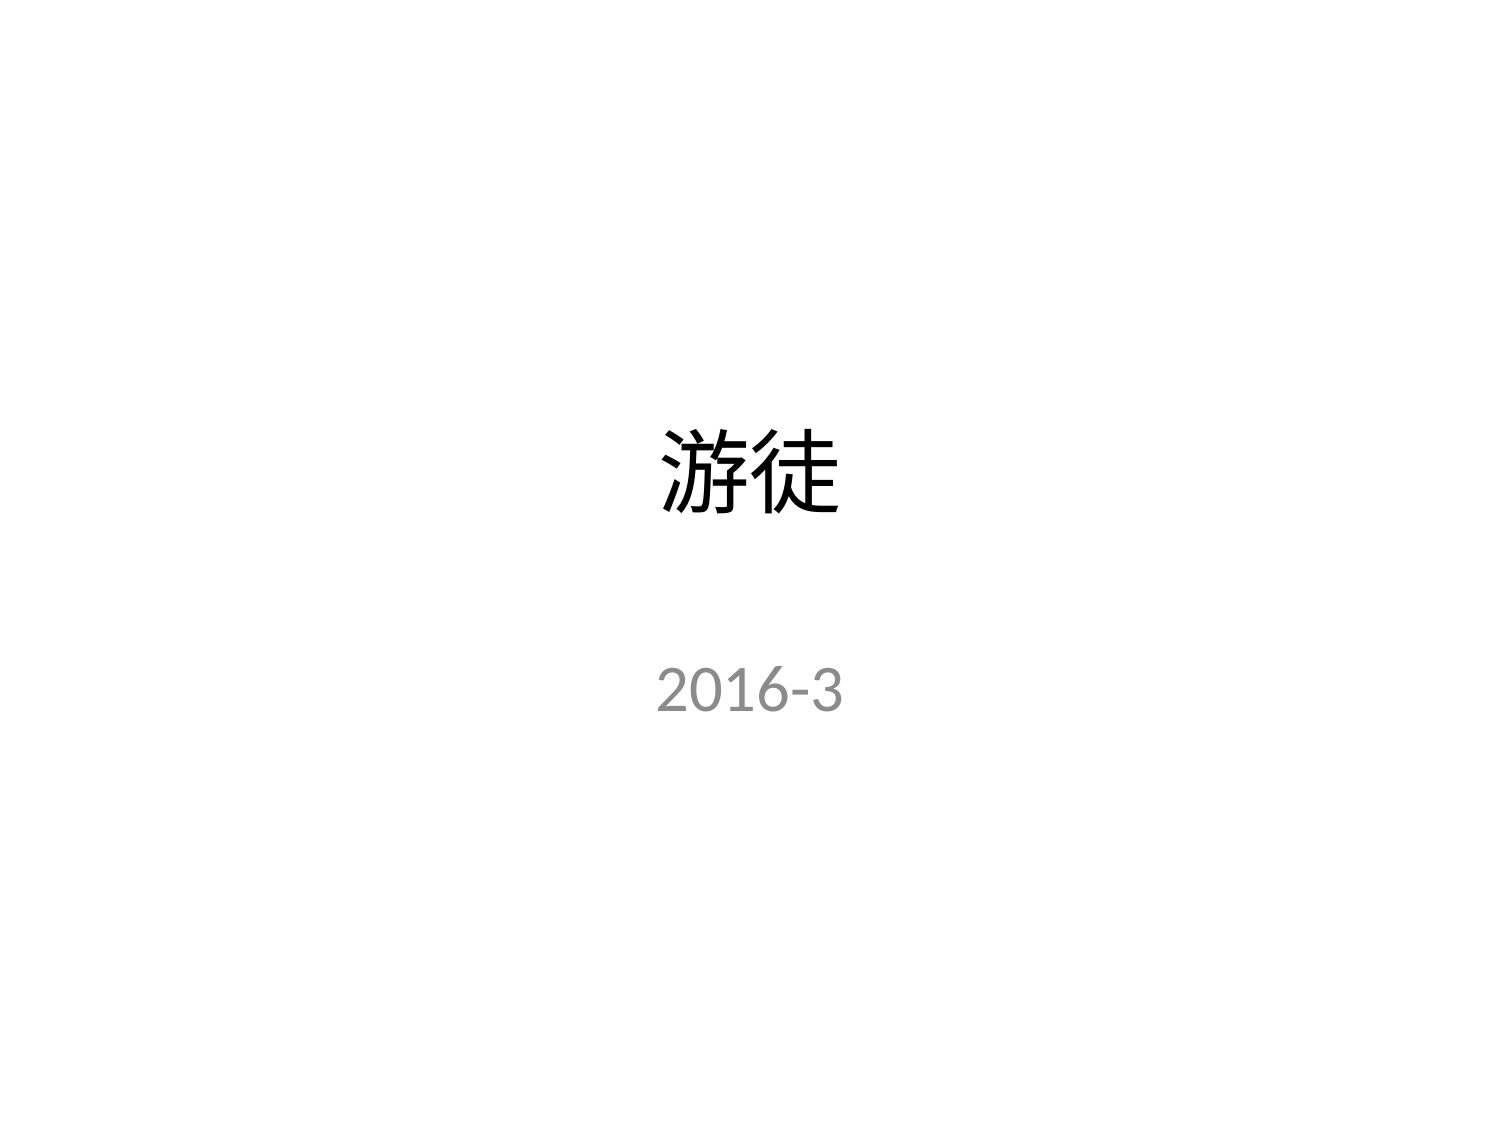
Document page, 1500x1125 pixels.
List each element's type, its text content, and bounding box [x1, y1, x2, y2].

subtitle 2016-3 [225, 637, 1275, 925]
title 游徒 [112, 349, 1388, 591]
